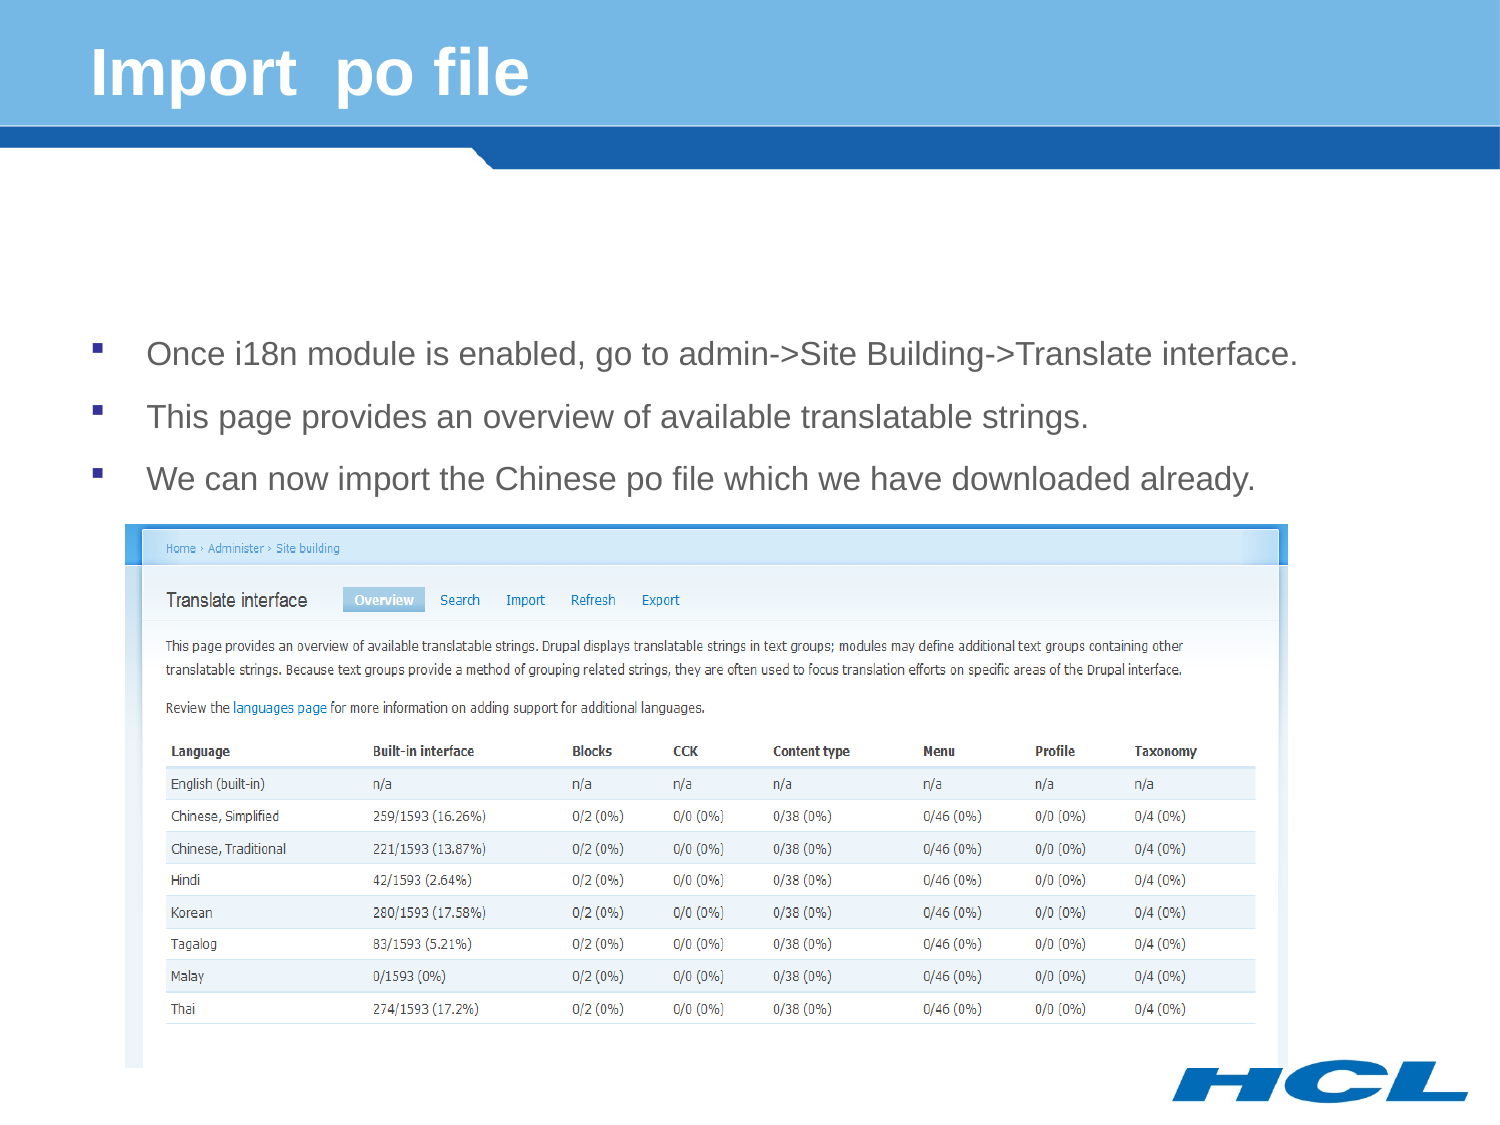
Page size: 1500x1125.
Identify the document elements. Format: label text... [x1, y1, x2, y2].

list Once i18n module is enabled, go to admin->Site Building->Translate interface. This page provides an overview of available translatable strings. We can now import the Chinese po file which we have downloaded already. [75, 262, 1425, 1005]
picture [0, 0, 1500, 188]
picture [124, 524, 1500, 1109]
title Import po file [75, 0, 1425, 138]
